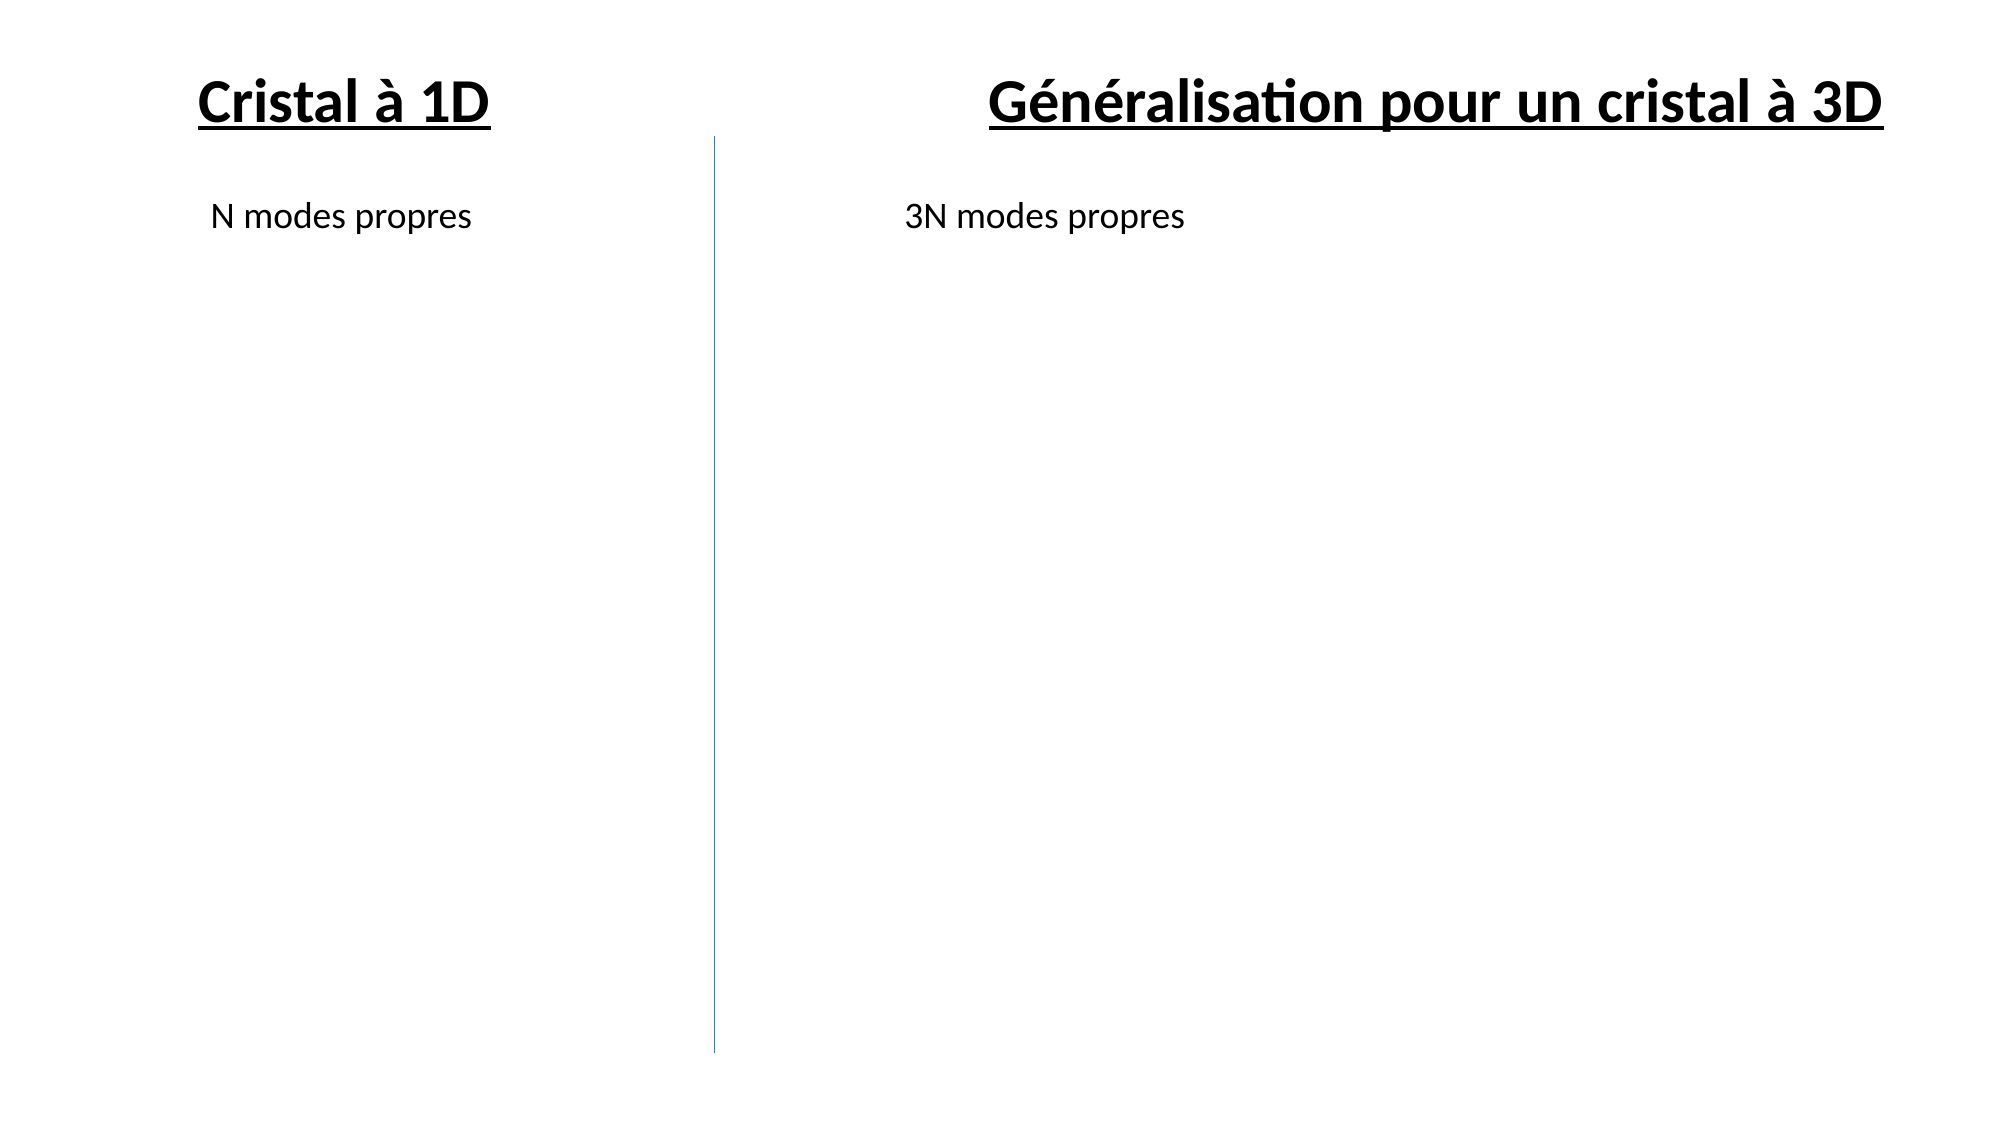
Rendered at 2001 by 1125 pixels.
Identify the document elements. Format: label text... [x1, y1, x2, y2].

text_box N modes propres [195, 183, 499, 244]
text_box Généralisation pour un cristal à 3D [973, 52, 1951, 142]
text_box 3N modes propres [889, 183, 1225, 244]
text_box Cristal à 1D [183, 52, 540, 142]
